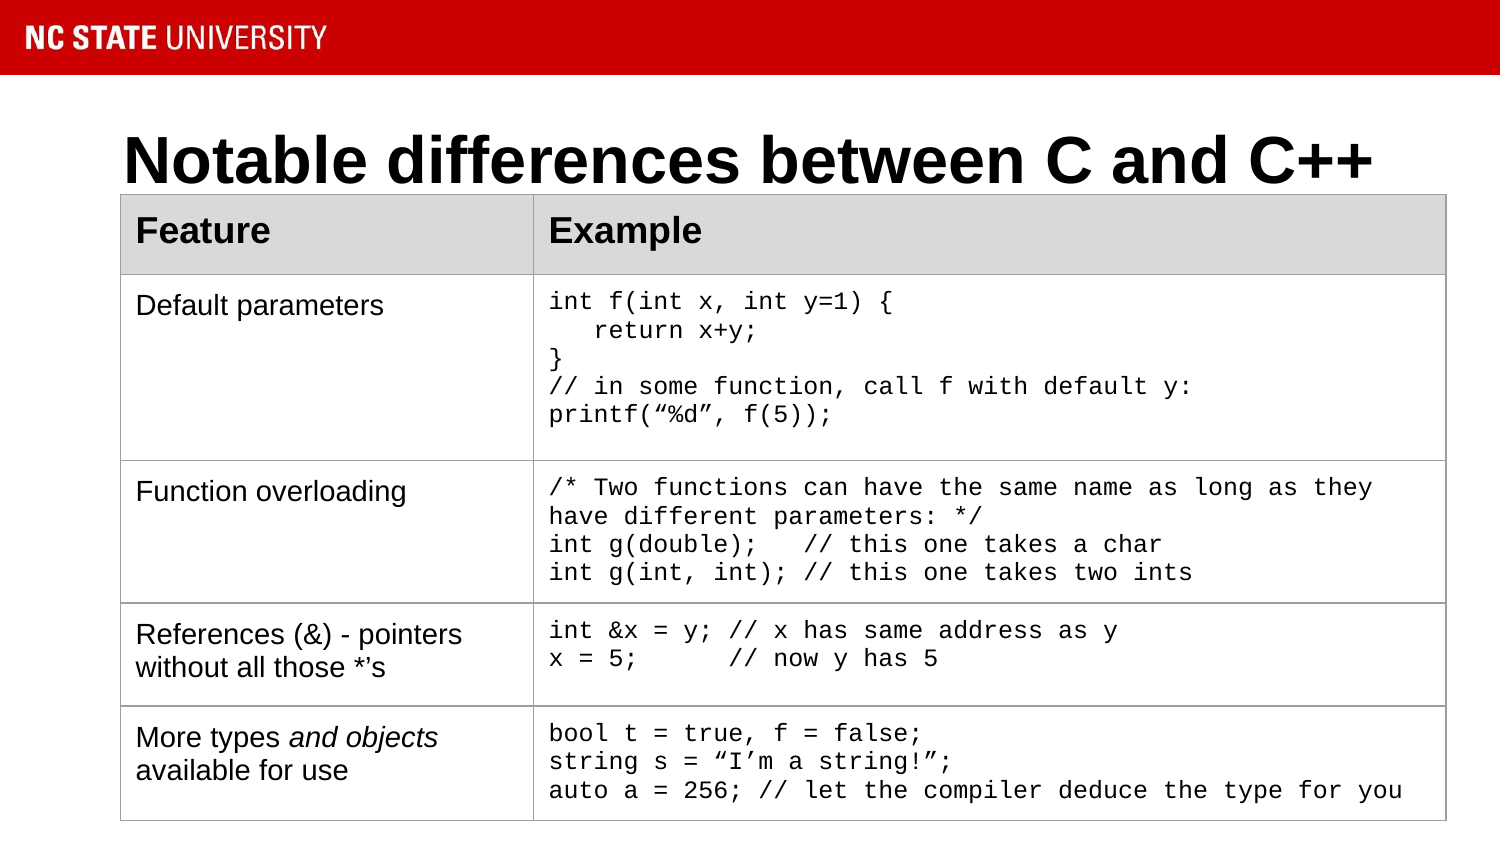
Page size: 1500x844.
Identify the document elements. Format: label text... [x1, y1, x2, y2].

table_cell References (&) - pointers without all those *’s [121, 604, 533, 705]
table_cell /* Two functions can have the same name as long as they have different parameters: */ int g(double); // this one takes a char int g(int, int); // this one takes two ints [534, 461, 1445, 602]
table_cell More types and objects available for use [121, 707, 533, 820]
table_cell int f(int x, int y=1) { return x+y; } // in some function, call f with default y: printf(“%d”, f(5)); [534, 275, 1445, 460]
picture [0, 0, 1500, 75]
title Notable differences between C and C++ [75, 91, 1425, 223]
table_header Example [534, 195, 1445, 274]
table_cell Default parameters [121, 275, 533, 460]
table_cell int &x = y; // x has same address as y x = 5; // now y has 5 [534, 604, 1445, 705]
table_cell bool t = true, f = false; string s = “I’m a string!”; auto a = 256; // let the compiler deduce the type for you [534, 707, 1445, 820]
table_cell Function overloading [121, 461, 533, 602]
table_header Feature [121, 195, 533, 274]
